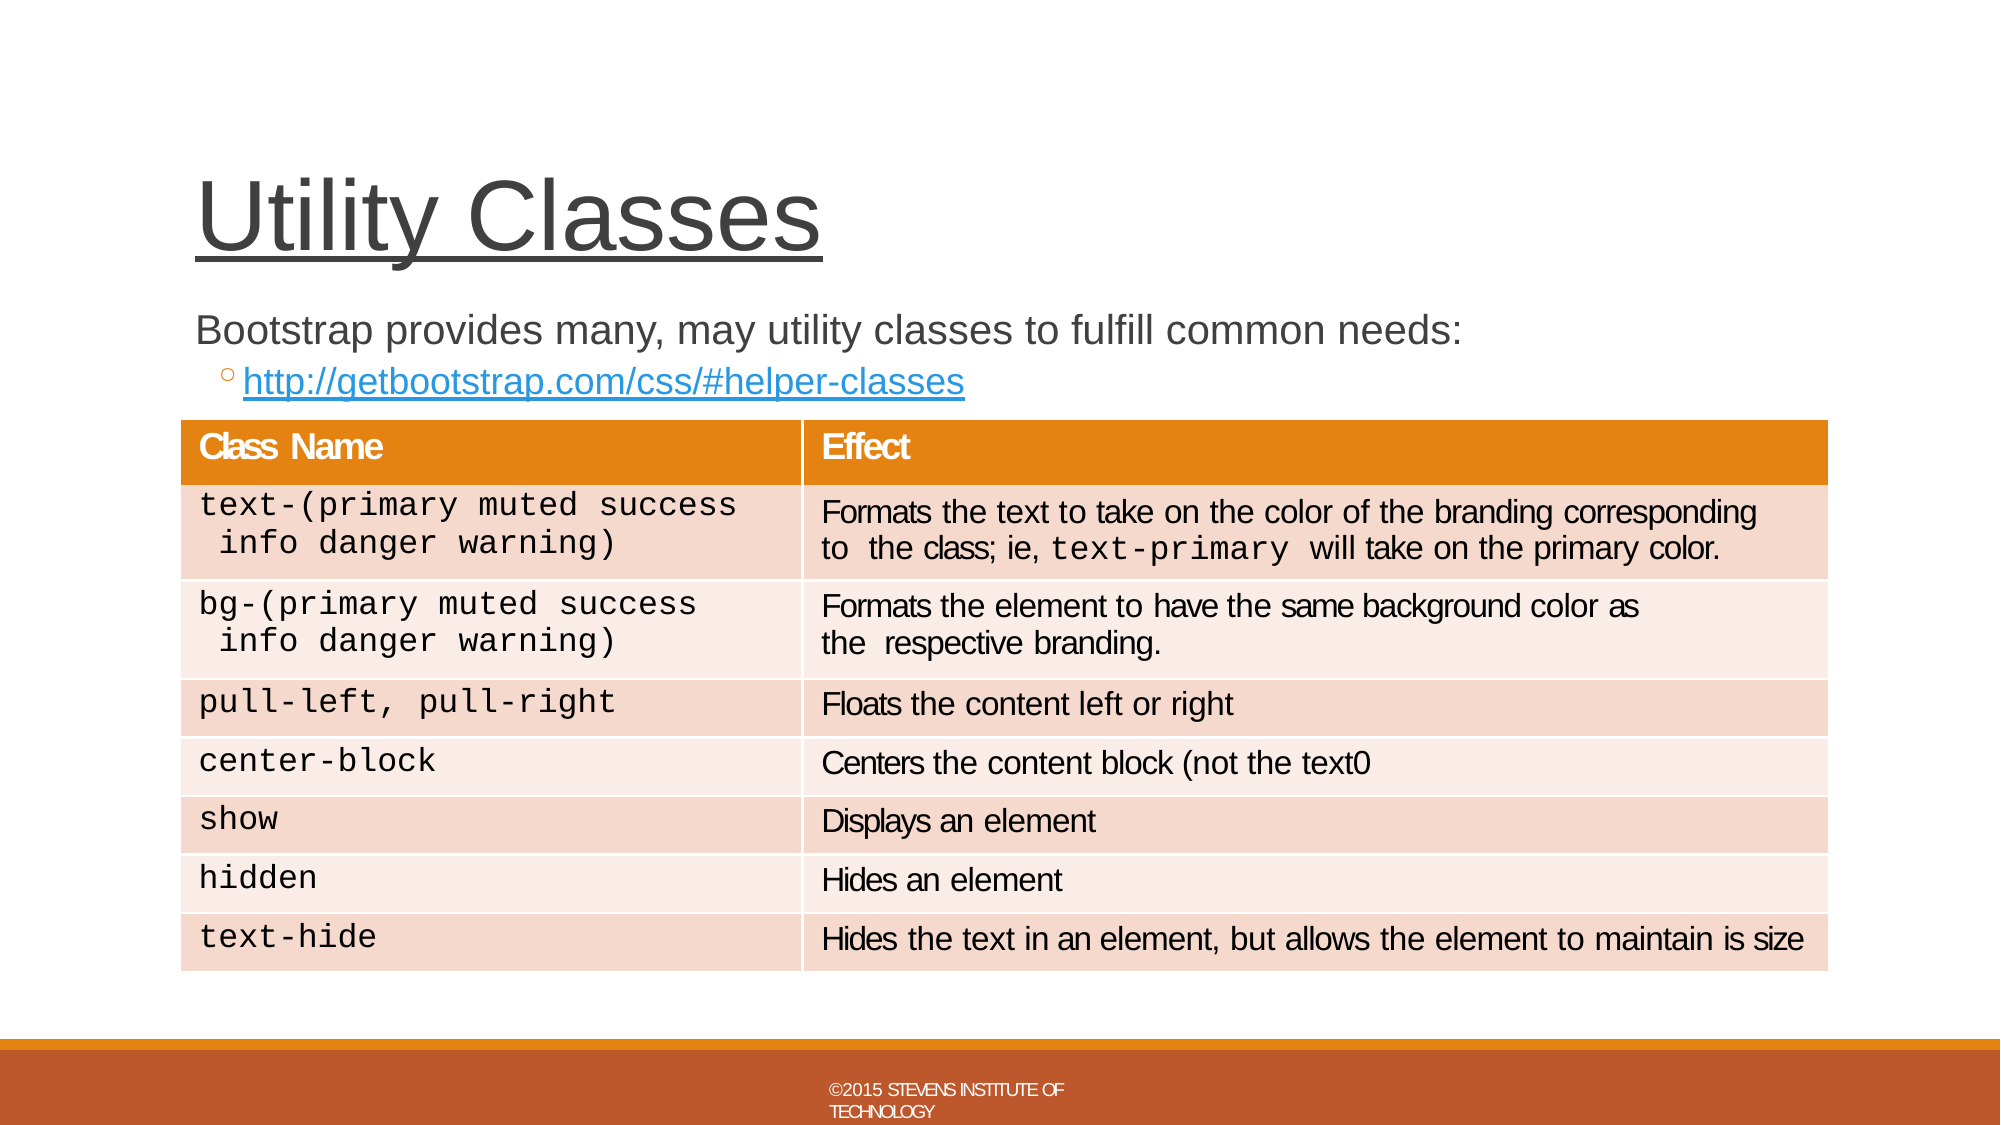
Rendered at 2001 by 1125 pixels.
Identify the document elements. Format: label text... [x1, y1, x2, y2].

footer ©2015 STEVENS INSTITUTE OF TECHNOLOGY [827, 1075, 1174, 1125]
table_cell text-hide [181, 914, 801, 971]
table_cell Hides the text in an element, but allows the element to maintain is size [804, 914, 1828, 971]
table_cell Displays an element [804, 797, 1828, 853]
table_cell Hides an element [804, 856, 1828, 912]
table_header Effect [804, 420, 1828, 485]
table_cell Formats the text to take on the color of the branding corresponding to the class; ie, text-primary will take on the primary color. [804, 485, 1828, 579]
table_cell text-(primary muted success info danger warning) [181, 485, 801, 579]
table_cell show [181, 797, 801, 853]
table_header Class Name [181, 420, 801, 485]
table_cell hidden [181, 856, 801, 912]
table_cell bg-(primary muted success info danger warning) [181, 582, 801, 678]
table_cell center-block [181, 739, 801, 795]
table_cell Centers the content block (not the text0 [804, 739, 1828, 795]
table_cell pull-left, pull-right [181, 680, 801, 736]
title Utility Classes [167, 46, 1833, 391]
table_cell Formats the element to have the same background color as the respective branding. [804, 582, 1828, 678]
text_box Bootstrap provides many, may utility classes to fulfill common needs: http://getbootstrap.com/css/#helper-classes [192, 296, 1688, 402]
table_cell Floats the content left or right [804, 680, 1828, 736]
